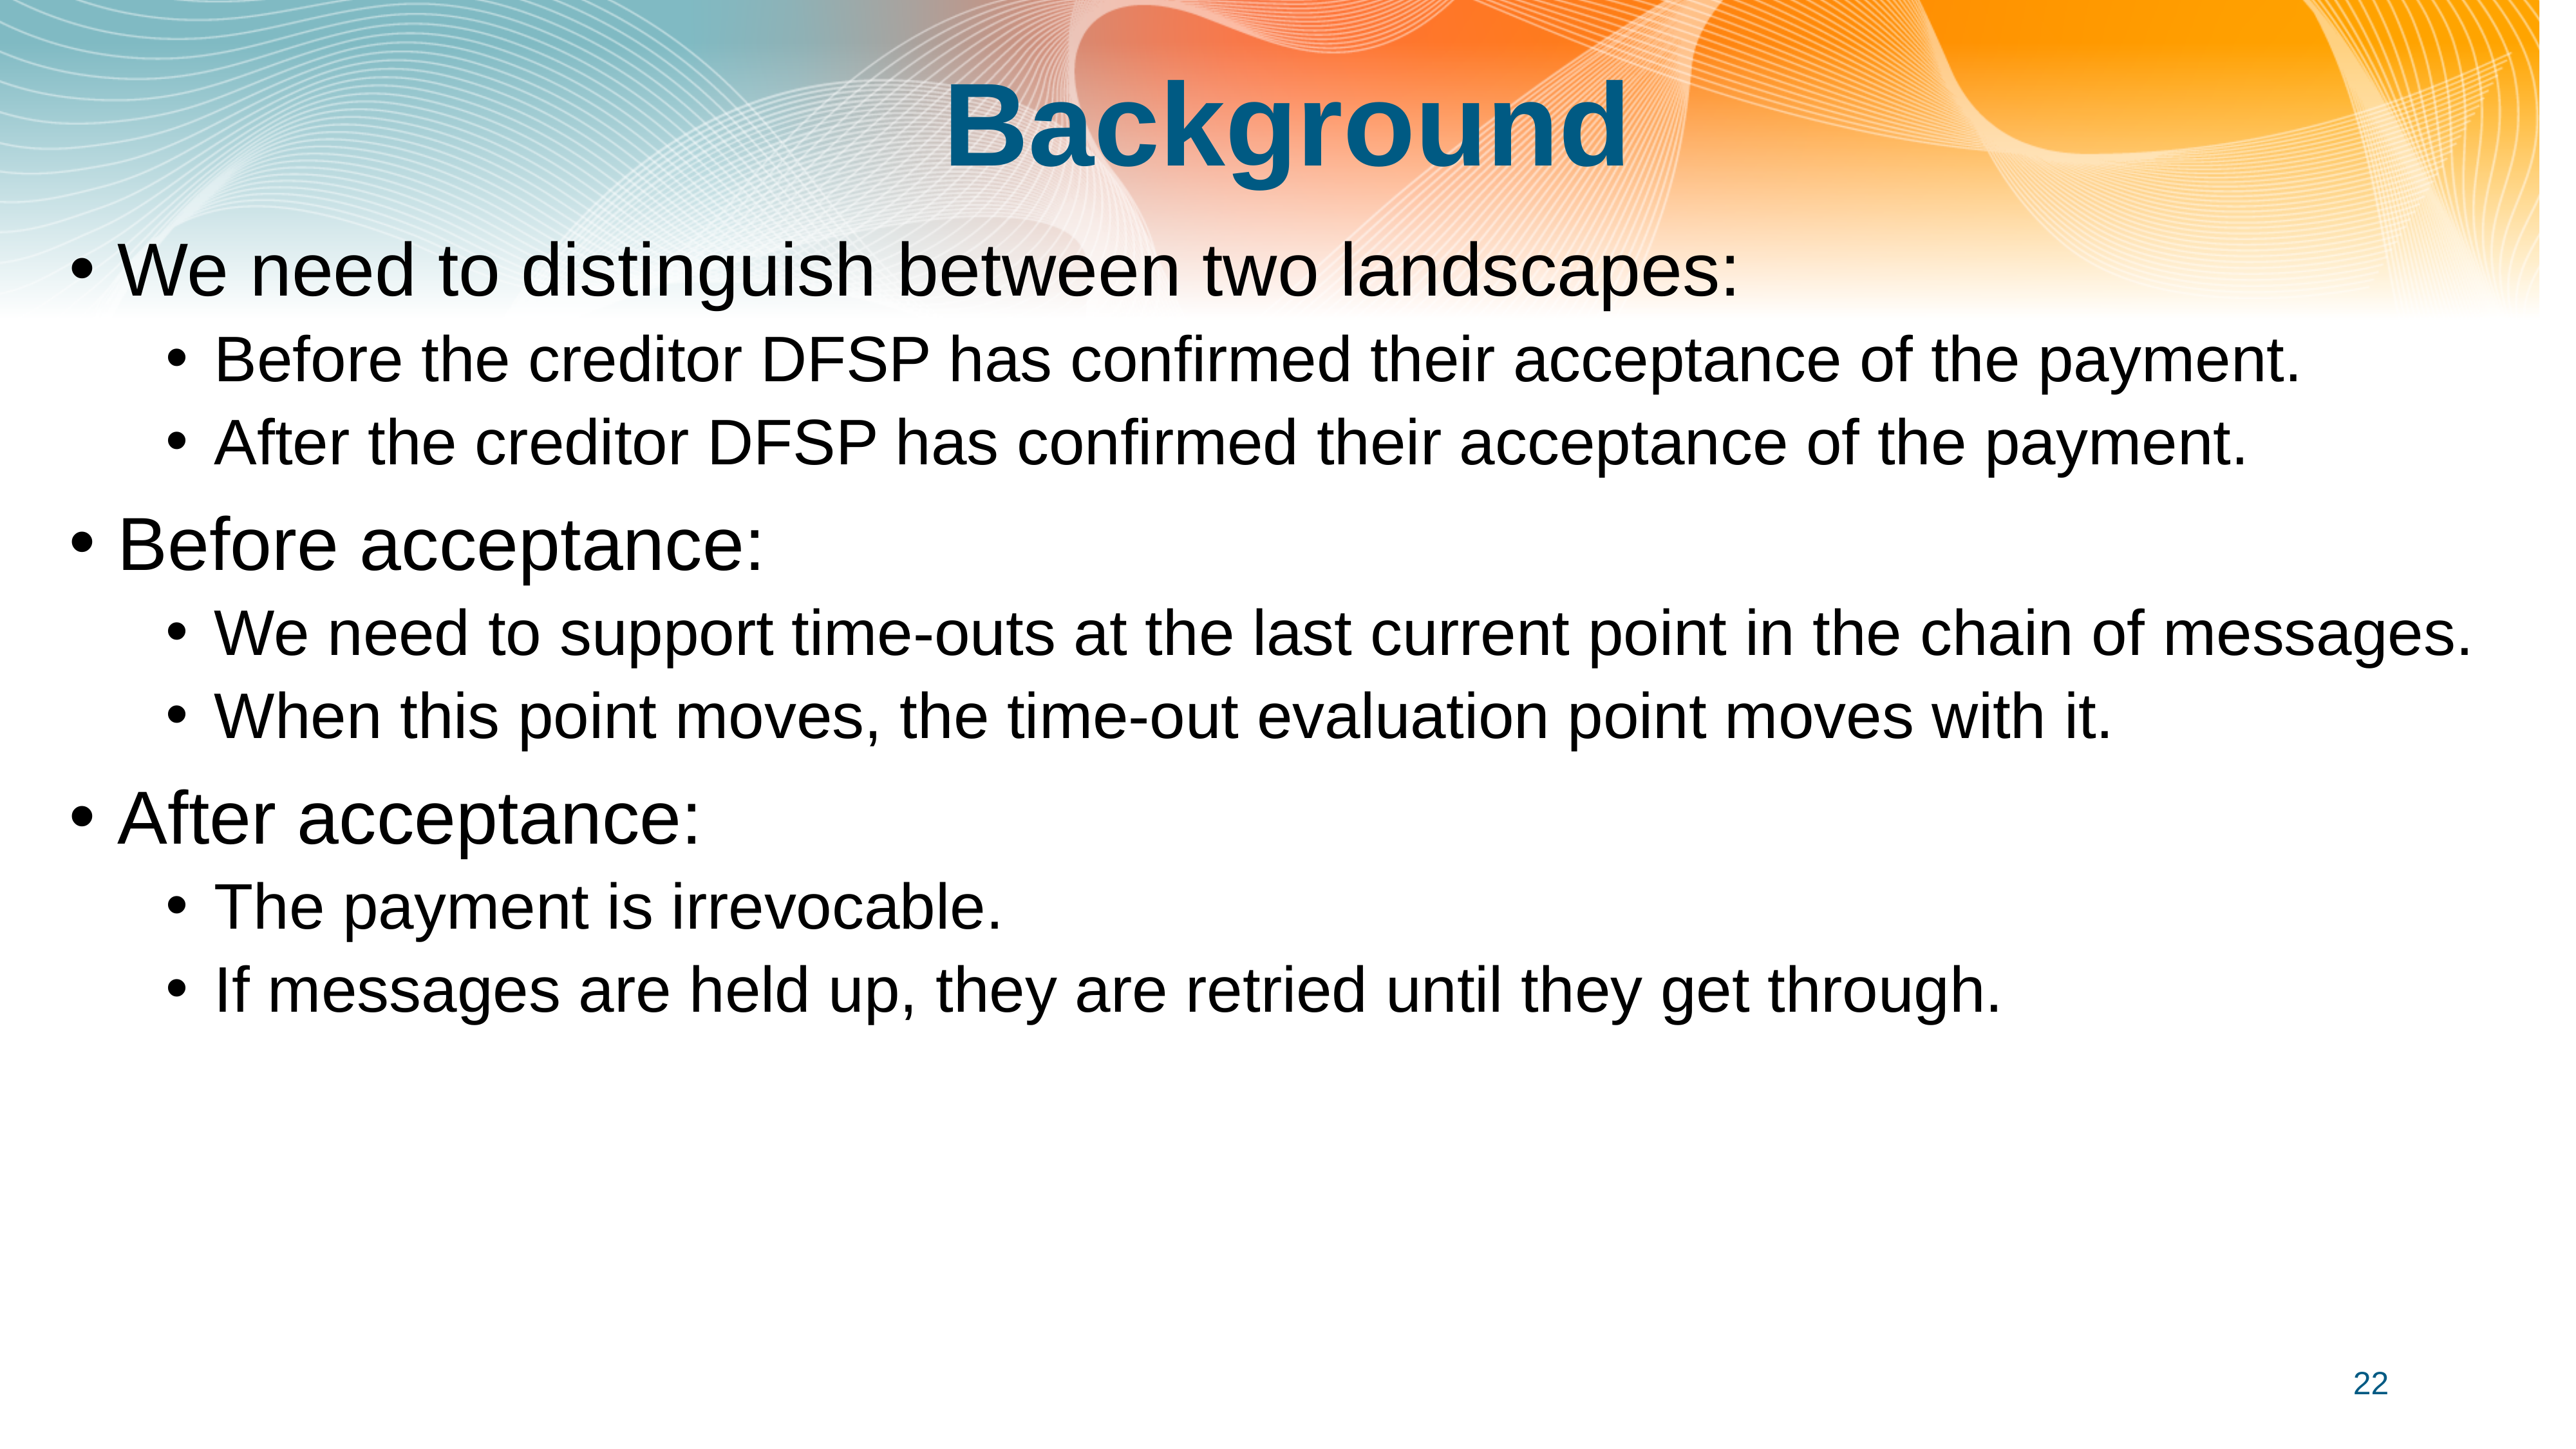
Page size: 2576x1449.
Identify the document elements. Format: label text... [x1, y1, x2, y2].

title Background [60, 48, 2516, 207]
picture [0, 0, 2540, 1417]
slide_number 22 [1819, 1343, 2399, 1421]
list We need to distinguish between two landscapes: Before the creditor DFSP has confirmed their acceptance of the payment. After the creditor DFSP has confirmed their acceptance of the payment. Before acceptance: We need to support time-outs at the last current point in the chain of messages. When this point moves, the time-out evaluation point moves with it. After acceptance: The payment is irrevocable. If messages are held up, they are retried until they get through. [60, 226, 2516, 1305]
